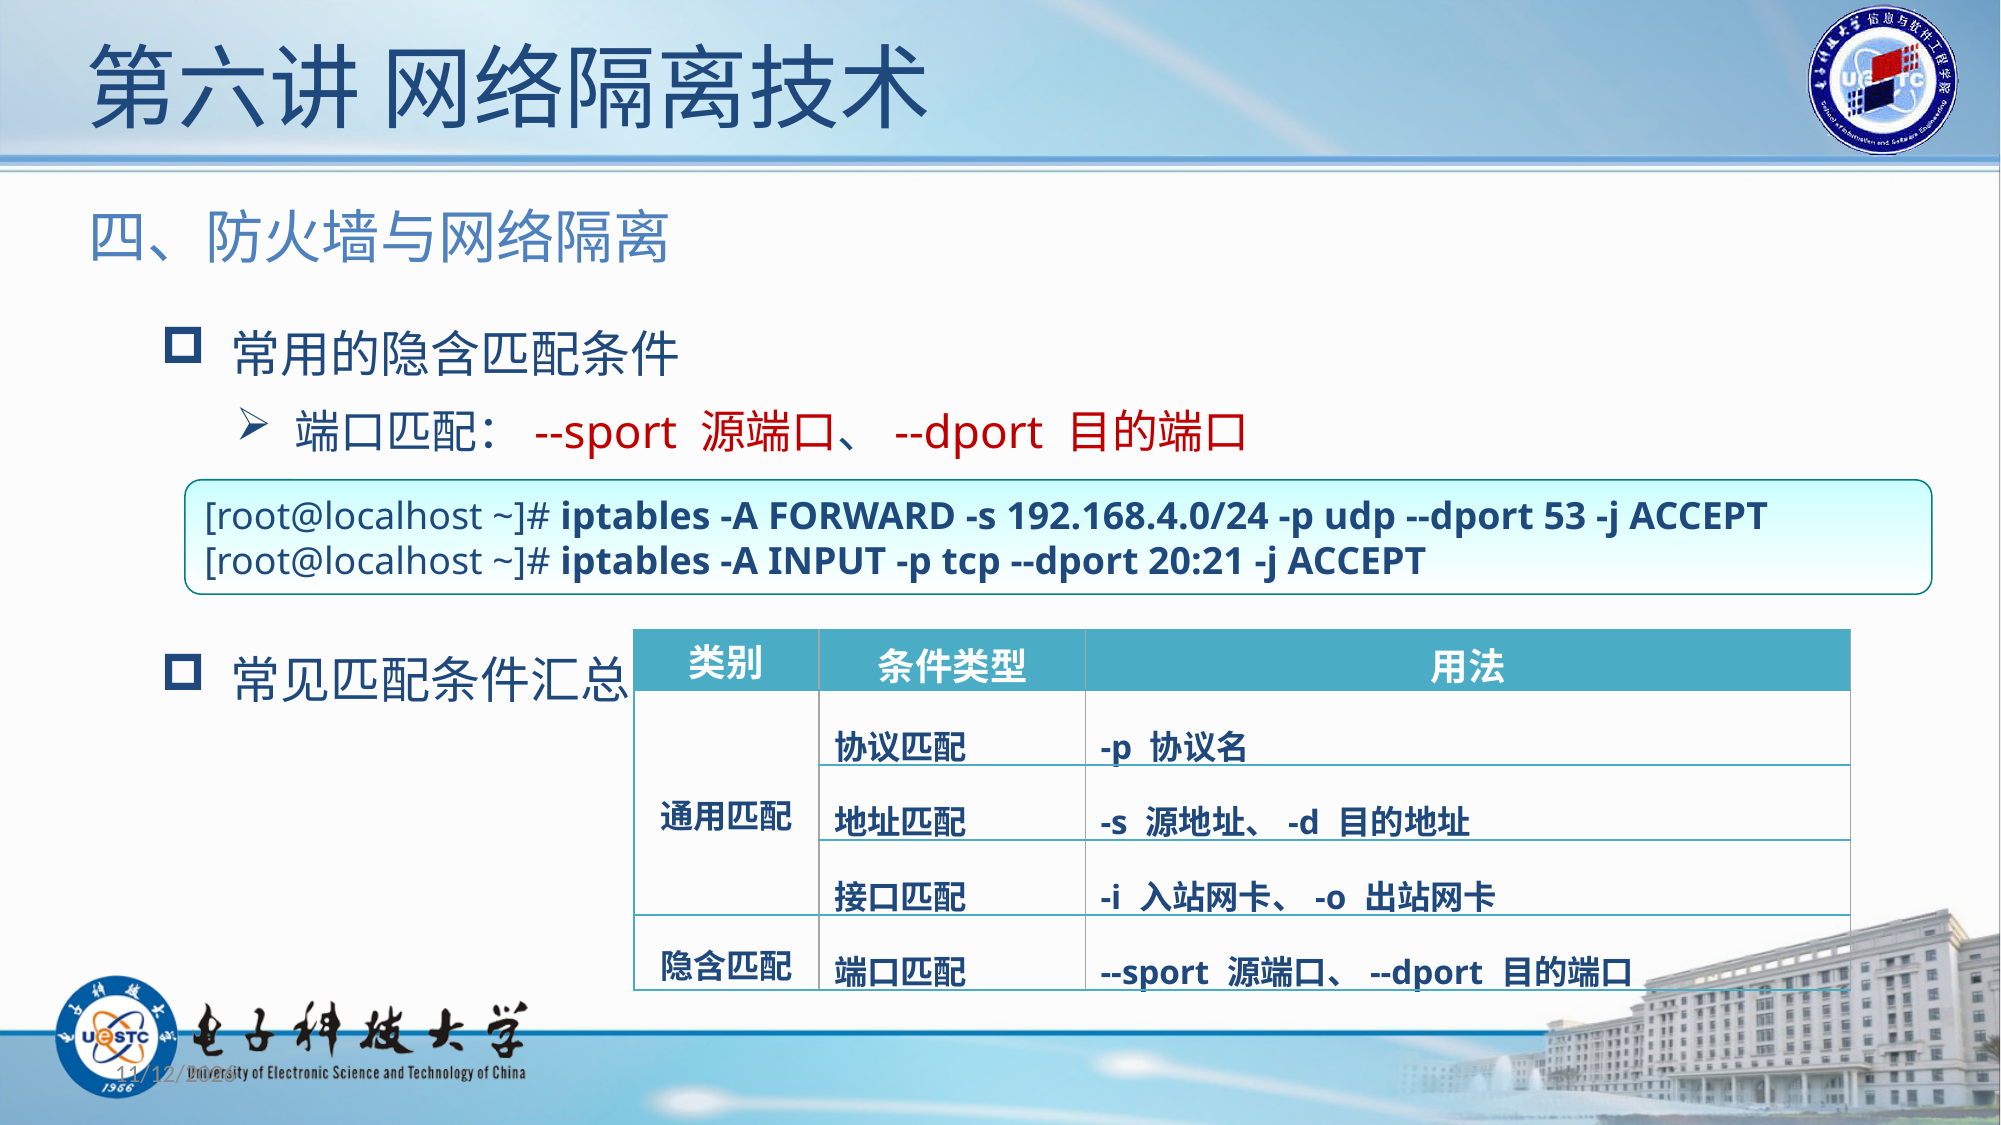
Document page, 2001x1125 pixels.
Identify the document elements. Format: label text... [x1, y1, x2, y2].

table_cell 隐含匹配 [635, 916, 818, 989]
table_header 类别 [635, 631, 818, 689]
table_cell --sport 源端口、--dport 目的端口 [1086, 916, 1850, 989]
table_cell 地址匹配 [820, 766, 1085, 839]
table_cell -i 入站网卡、-o 出站网卡 [1086, 841, 1850, 914]
table_cell 通用匹配 [635, 691, 818, 914]
table_cell -p 协议名 [1086, 691, 1850, 764]
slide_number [99, 1042, 567, 1103]
table_cell 端口匹配 [820, 916, 1085, 989]
list 常用的隐含匹配条件 端口匹配：--sport 源端口、--dport 目的端口 常见匹配条件汇总 [70, 302, 1914, 965]
table_cell 接口匹配 [820, 841, 1085, 914]
table_cell 协议匹配 [820, 691, 1085, 764]
text_box 四、防火墙与网络隔离 [74, 192, 687, 278]
picture [0, 0, 2001, 1125]
table_header 条件类型 [820, 631, 1085, 689]
table_header 用法 [1086, 631, 1850, 689]
table_cell -s 源地址、-d 目的地址 [1086, 766, 1850, 839]
title 第六讲 网络隔离技术 [70, 12, 1725, 159]
text_box [root@localhost ~]# iptables -A FORWARD -s 192.168.4.0/24 -p udp --dport 53 -j ACCEPT [root@localhost ~]# iptables -A INPUT -p tcp --dport 20:21 -j ACCEPT [184, 479, 1932, 595]
